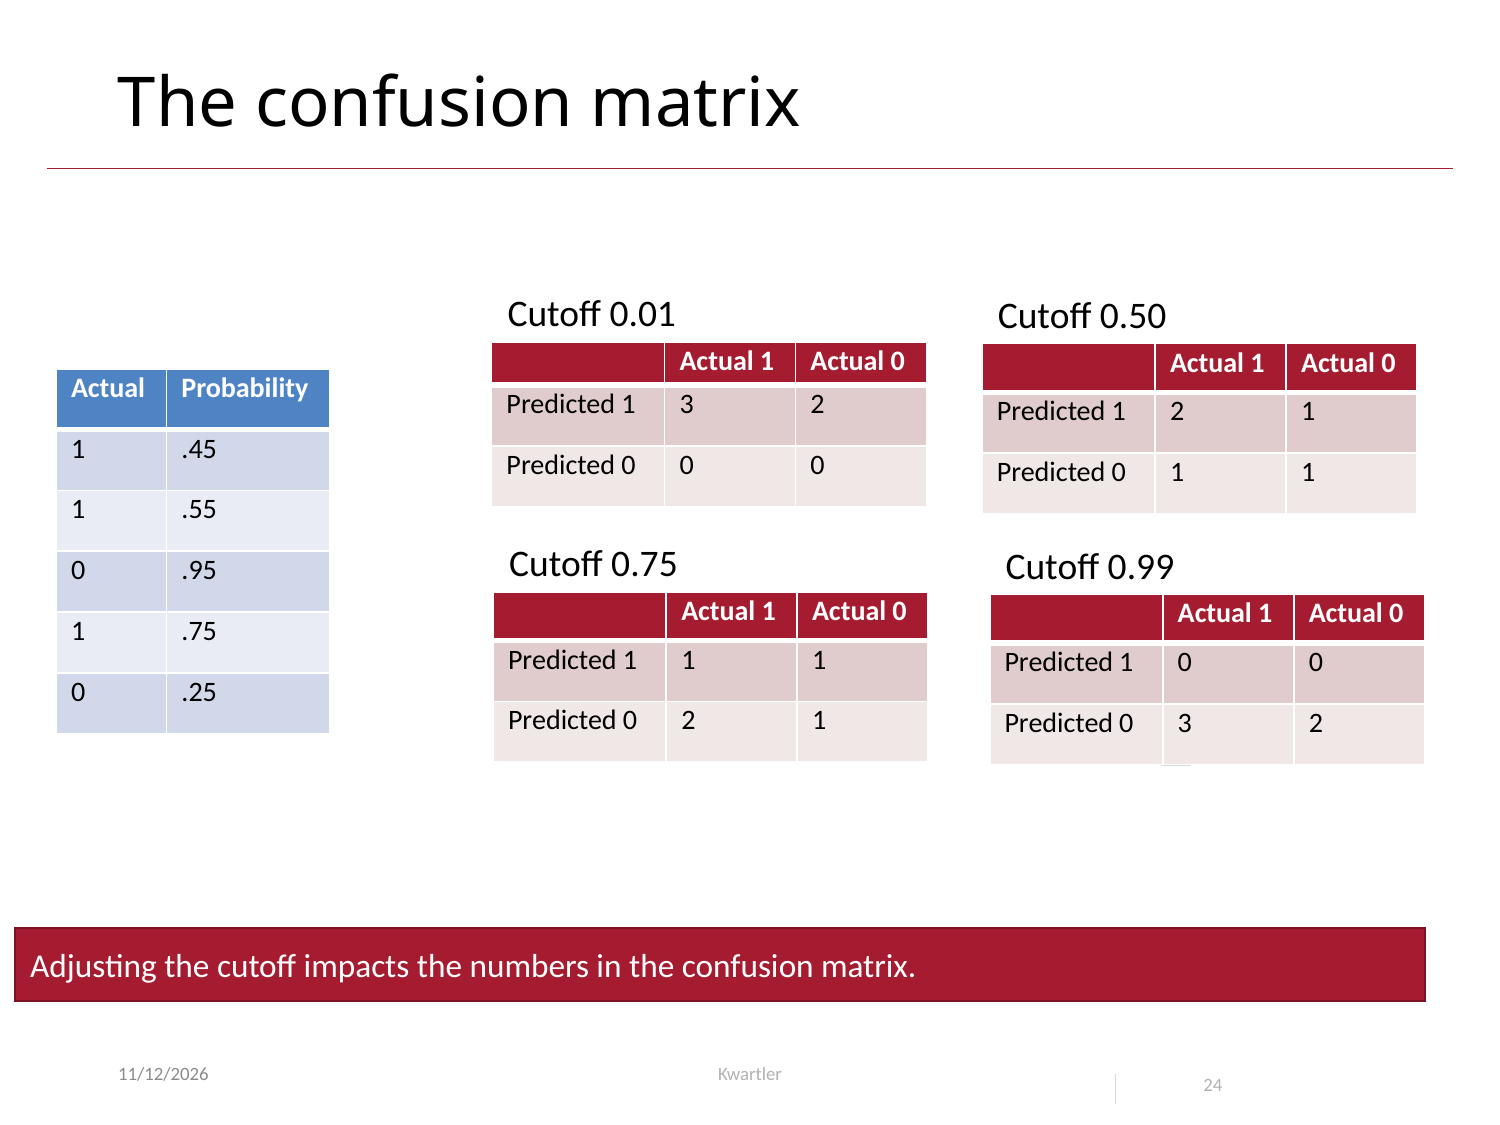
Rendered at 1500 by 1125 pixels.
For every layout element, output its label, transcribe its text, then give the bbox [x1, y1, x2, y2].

table_cell .25 [167, 674, 329, 733]
table_cell Predicted 0 [492, 447, 664, 506]
table_cell Predicted 1 [983, 395, 1154, 452]
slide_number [103, 1042, 441, 1103]
table_cell 1 [798, 702, 927, 761]
table_cell 0 [1164, 646, 1293, 703]
table_cell Predicted 1 [991, 646, 1162, 703]
table_cell 3 [665, 388, 795, 445]
table_cell 0 [1295, 646, 1424, 703]
text_box Cutoff 0.99 [990, 534, 1190, 595]
text_box Adjusting the cutoff impacts the numbers in the confusion matrix. [14, 927, 1426, 1002]
table_header Actual 1 [667, 593, 796, 638]
table_cell 1 [1287, 454, 1416, 513]
table_cell 1 [1156, 454, 1285, 513]
table_cell 1 [57, 491, 166, 550]
table_header Actual [57, 370, 166, 427]
table_header [991, 595, 1162, 640]
text_box Cutoff 0.75 [494, 531, 693, 592]
table_cell 2 [1156, 395, 1285, 452]
table_header Probability [167, 370, 329, 427]
table_cell .95 [167, 552, 329, 611]
table_cell Predicted 1 [494, 643, 665, 701]
table_cell Predicted 0 [494, 702, 665, 761]
slide_number 24 [1188, 1042, 1330, 1103]
table_header Actual 0 [796, 343, 926, 382]
table_cell Predicted 0 [983, 454, 1154, 513]
table_cell 2 [796, 388, 926, 445]
table_header Actual 1 [1156, 344, 1285, 390]
table_cell .45 [167, 432, 329, 490]
table_cell 1 [798, 643, 927, 701]
table_cell .75 [167, 613, 329, 672]
text_box Cutoff 0.50 [983, 283, 1182, 344]
table_cell 2 [1295, 705, 1424, 764]
table_header [494, 593, 665, 638]
table_cell 0 [57, 674, 166, 733]
table_cell 0 [665, 447, 795, 506]
table_cell 1 [57, 432, 166, 490]
table_header [492, 343, 664, 382]
table_cell Predicted 0 [991, 705, 1162, 764]
table_header Actual 1 [1164, 595, 1293, 640]
table_header [983, 344, 1154, 390]
table_cell 3 [1164, 705, 1293, 764]
table_header Actual 1 [665, 343, 795, 382]
table_cell 1 [1287, 395, 1416, 452]
table_cell 0 [57, 552, 166, 611]
table_cell 1 [57, 613, 166, 672]
table_cell 1 [667, 643, 796, 701]
table_cell 0 [796, 447, 926, 506]
text_box Cutoff 0.01 [492, 281, 692, 342]
table_cell .55 [167, 491, 329, 550]
table_header Actual 0 [1287, 344, 1416, 390]
table_header Actual 0 [798, 593, 927, 638]
table_header Actual 0 [1295, 595, 1424, 640]
title The confusion matrix [103, 59, 1397, 157]
table_cell 2 [667, 702, 796, 761]
footer Kwartler [496, 1042, 1004, 1103]
table_cell Predicted 1 [492, 388, 664, 445]
